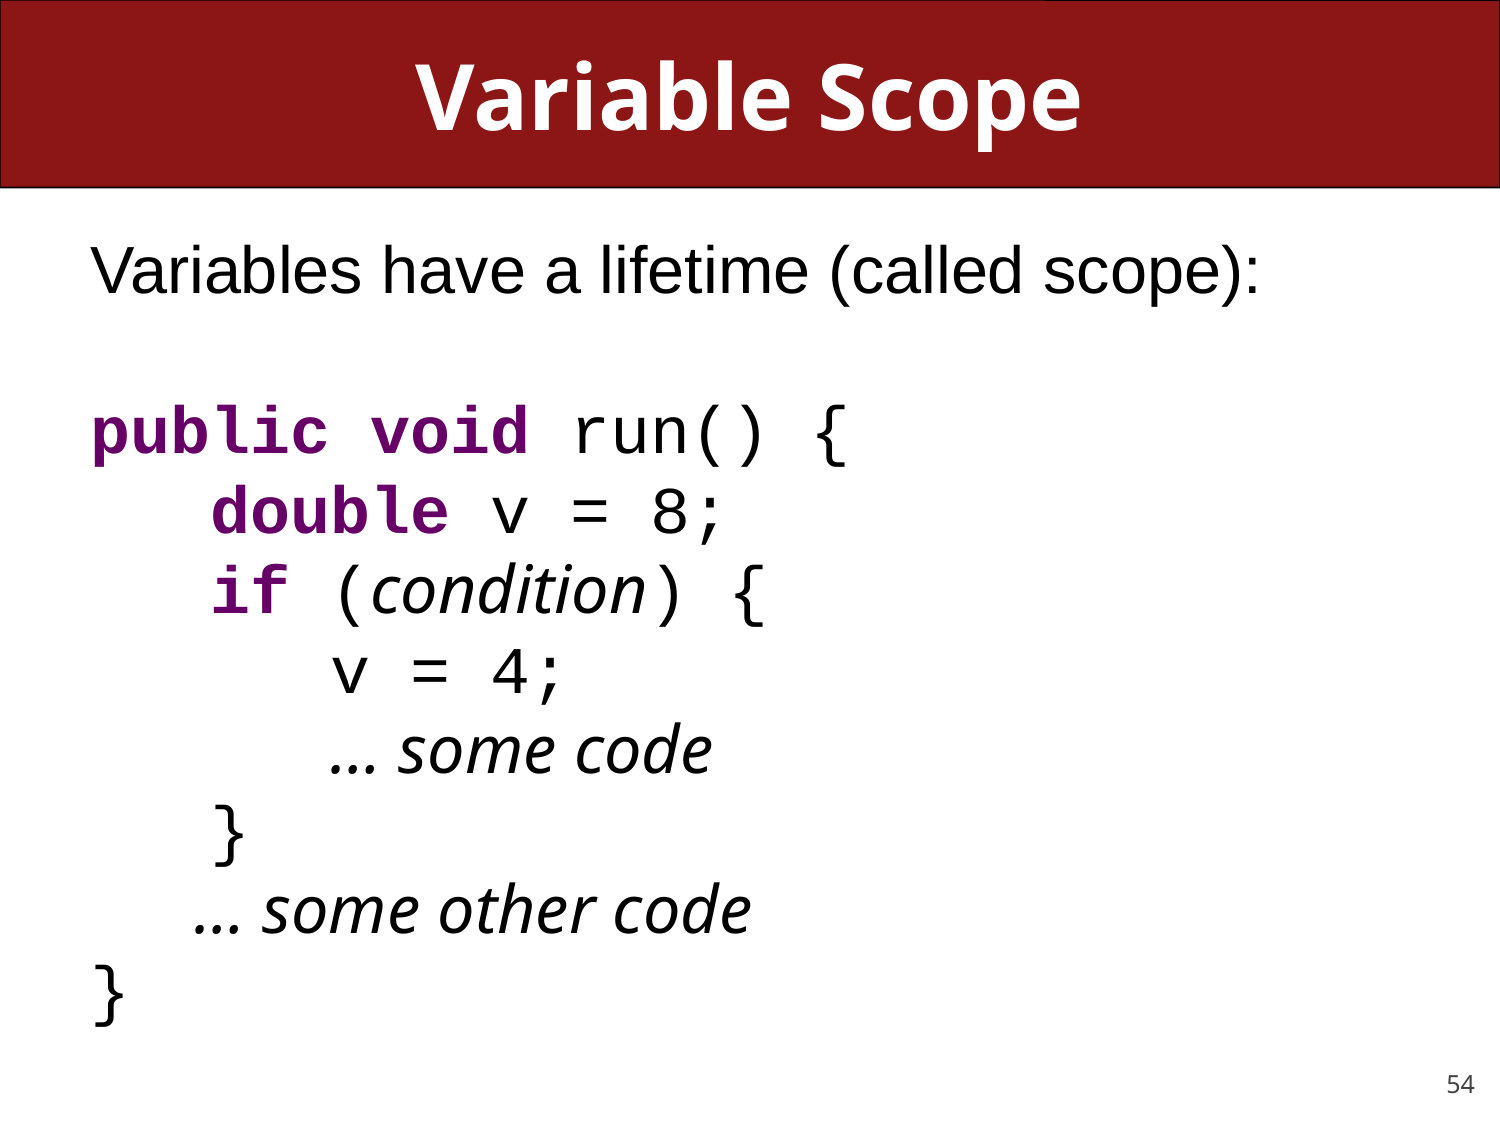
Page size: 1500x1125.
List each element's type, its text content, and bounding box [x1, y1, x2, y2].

title Variable Scope [75, 0, 1425, 188]
text_box Variables have a lifetime (called scope): public void run() { double v = 8; if (condition) { v = 4; … some code } … some other code } [75, 219, 1425, 1125]
